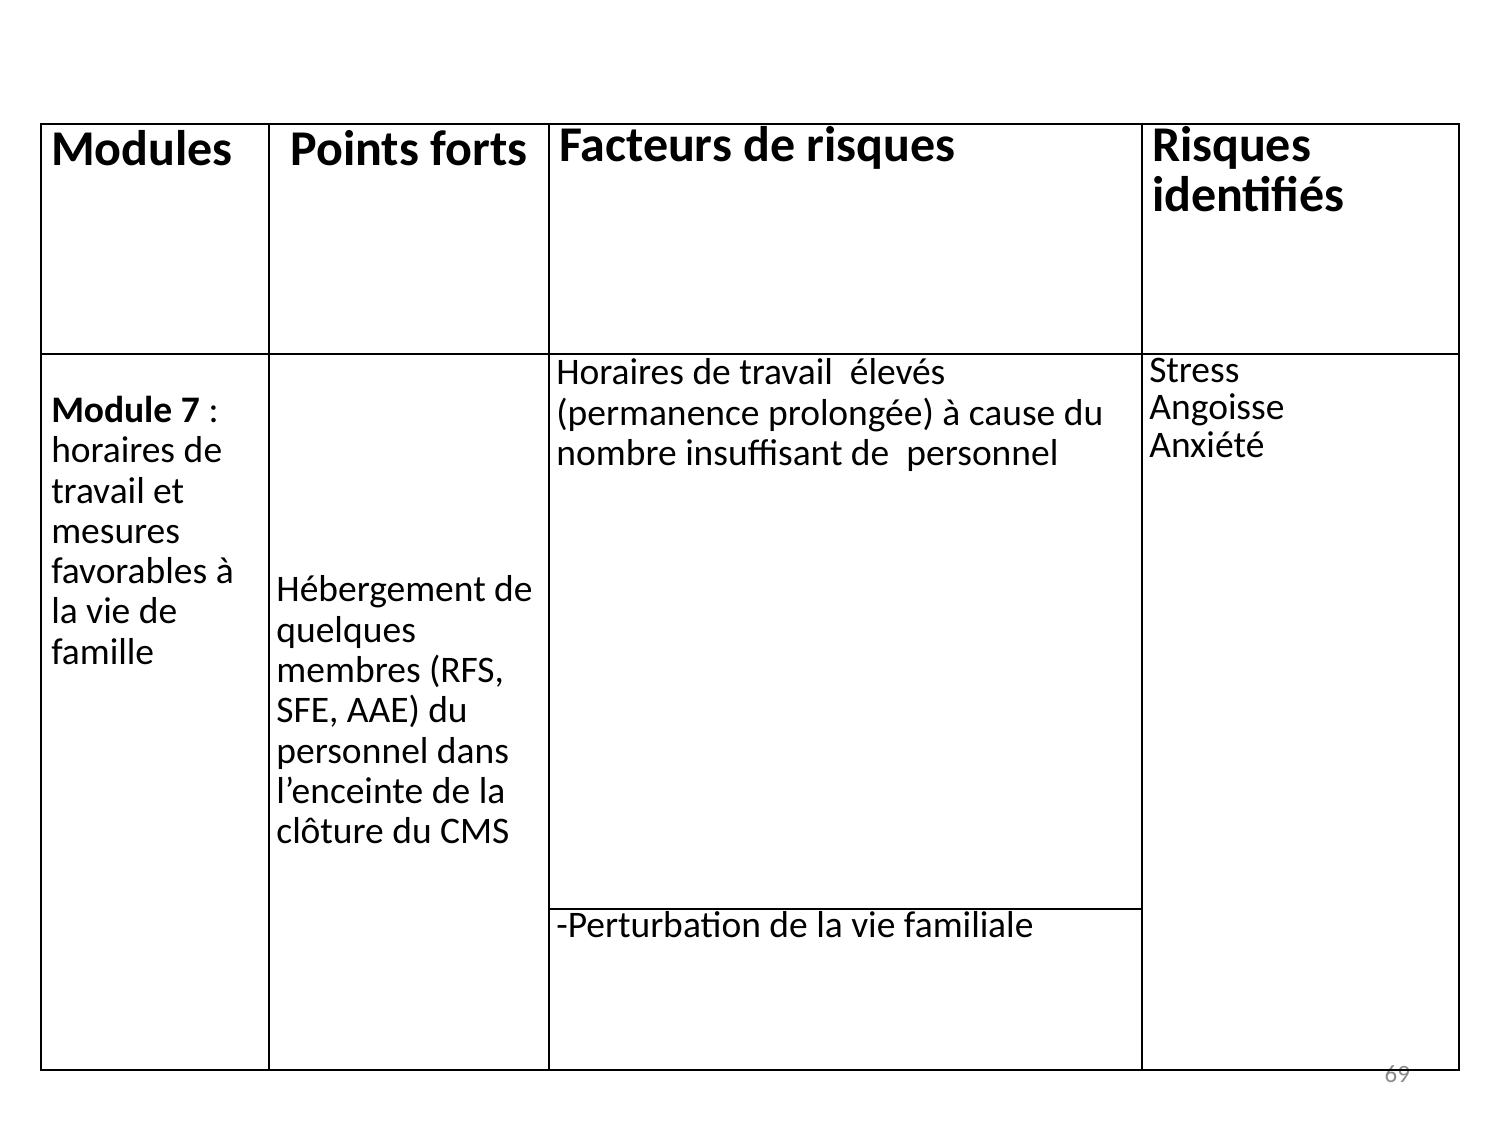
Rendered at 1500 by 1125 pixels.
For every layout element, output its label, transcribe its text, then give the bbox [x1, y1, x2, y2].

table_header Risques identifiés [1143, 125, 1458, 353]
table_header Facteurs de risques [550, 125, 1141, 353]
table_cell Module 7 : horaires de travail et mesures favorables à la vie de famille [42, 355, 268, 1069]
table_cell Hébergement de quelques membres (RFS, SFE, AAE) du personnel dans l’enceinte de la clôture du CMS [270, 355, 548, 1069]
slide_number 69 [1074, 1042, 1425, 1103]
table_header Points forts [270, 125, 548, 353]
table_cell Stress Angoisse Anxiété [1143, 355, 1458, 1069]
table_cell -Perturbation de la vie familiale [550, 910, 1141, 1069]
table_cell Horaires de travail élevés (permanence prolongée) à cause du nombre insuffisant de personnel [550, 355, 1141, 908]
table_header Modules [42, 125, 268, 353]
